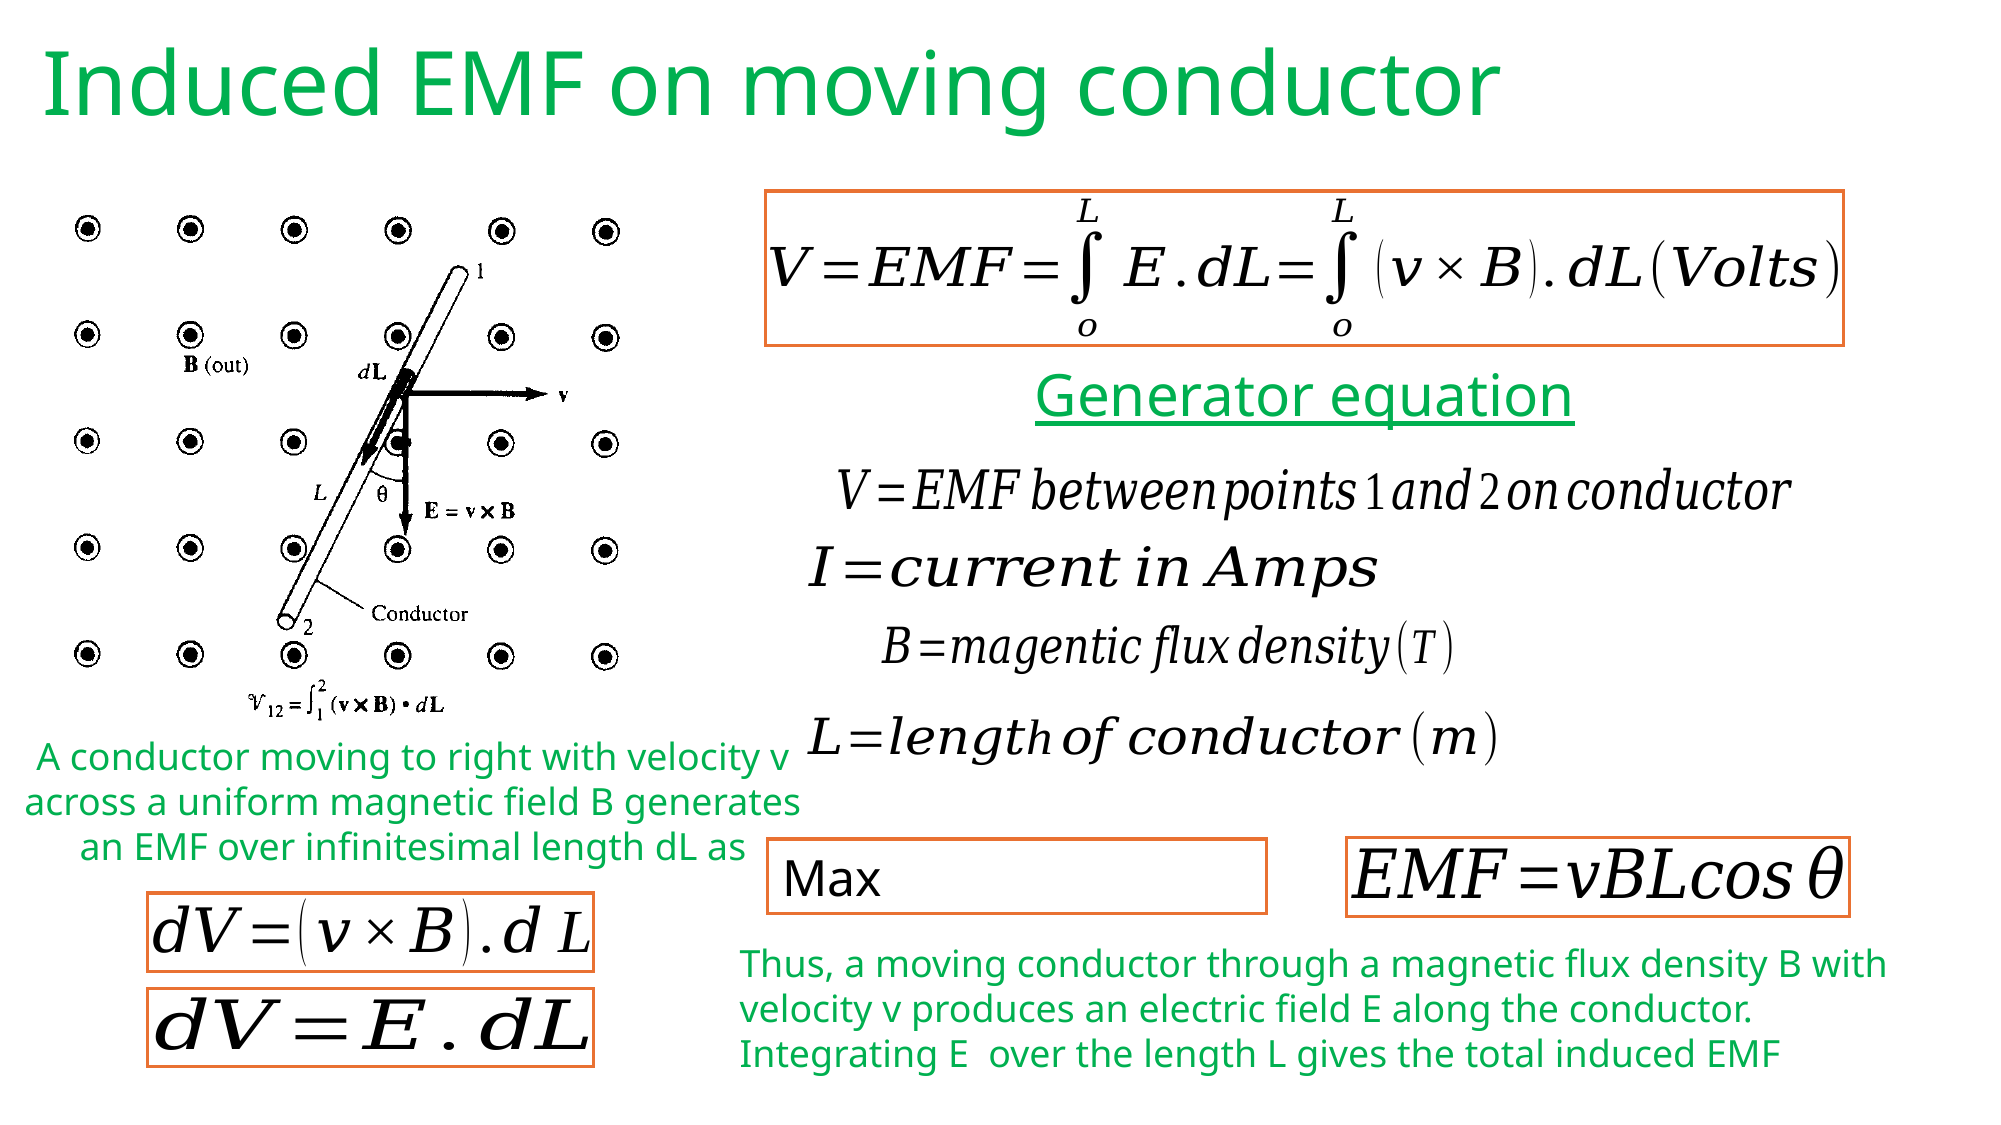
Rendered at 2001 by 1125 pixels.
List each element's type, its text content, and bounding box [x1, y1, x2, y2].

text_box Induced EMF on moving conductor [27, 31, 1753, 143]
text_box Generator equation [1019, 350, 1590, 436]
text_box Thus, a moving conductor through a magnetic flux density B with velocity v produces an electric field E along the conductor. Integrating E over the length L gives the total induced EMF [724, 932, 1972, 1083]
text_box A conductor moving to right with velocity v across a uniform magnetic field B generates an EMF over infinitesimal length dL as [0, 725, 827, 876]
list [46, 197, 652, 741]
